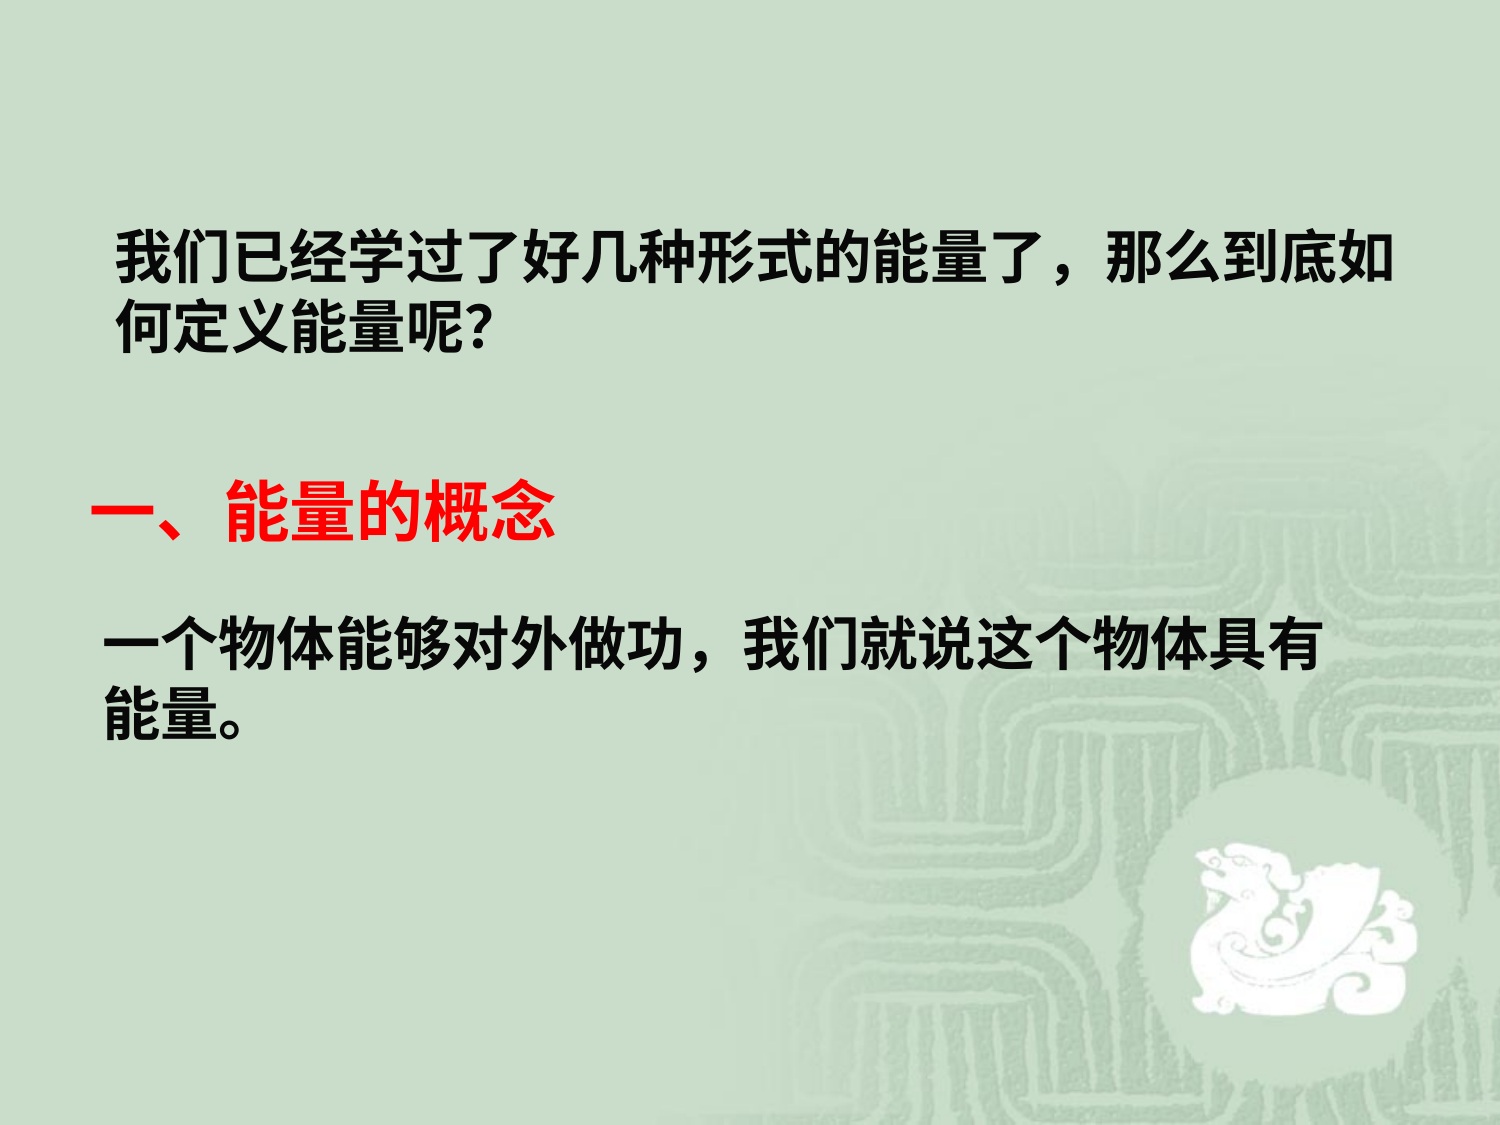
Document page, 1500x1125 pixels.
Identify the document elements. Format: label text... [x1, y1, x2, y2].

text_box 一个物体能够对外做功，我们就说这个物体具有能量。 [87, 599, 1388, 755]
picture [0, 0, 1500, 1125]
text_box 我们已经学过了好几种形式的能量了，那么到底如何定义能量呢？ [99, 212, 1413, 368]
text_box 一、能量的概念 [74, 462, 838, 558]
